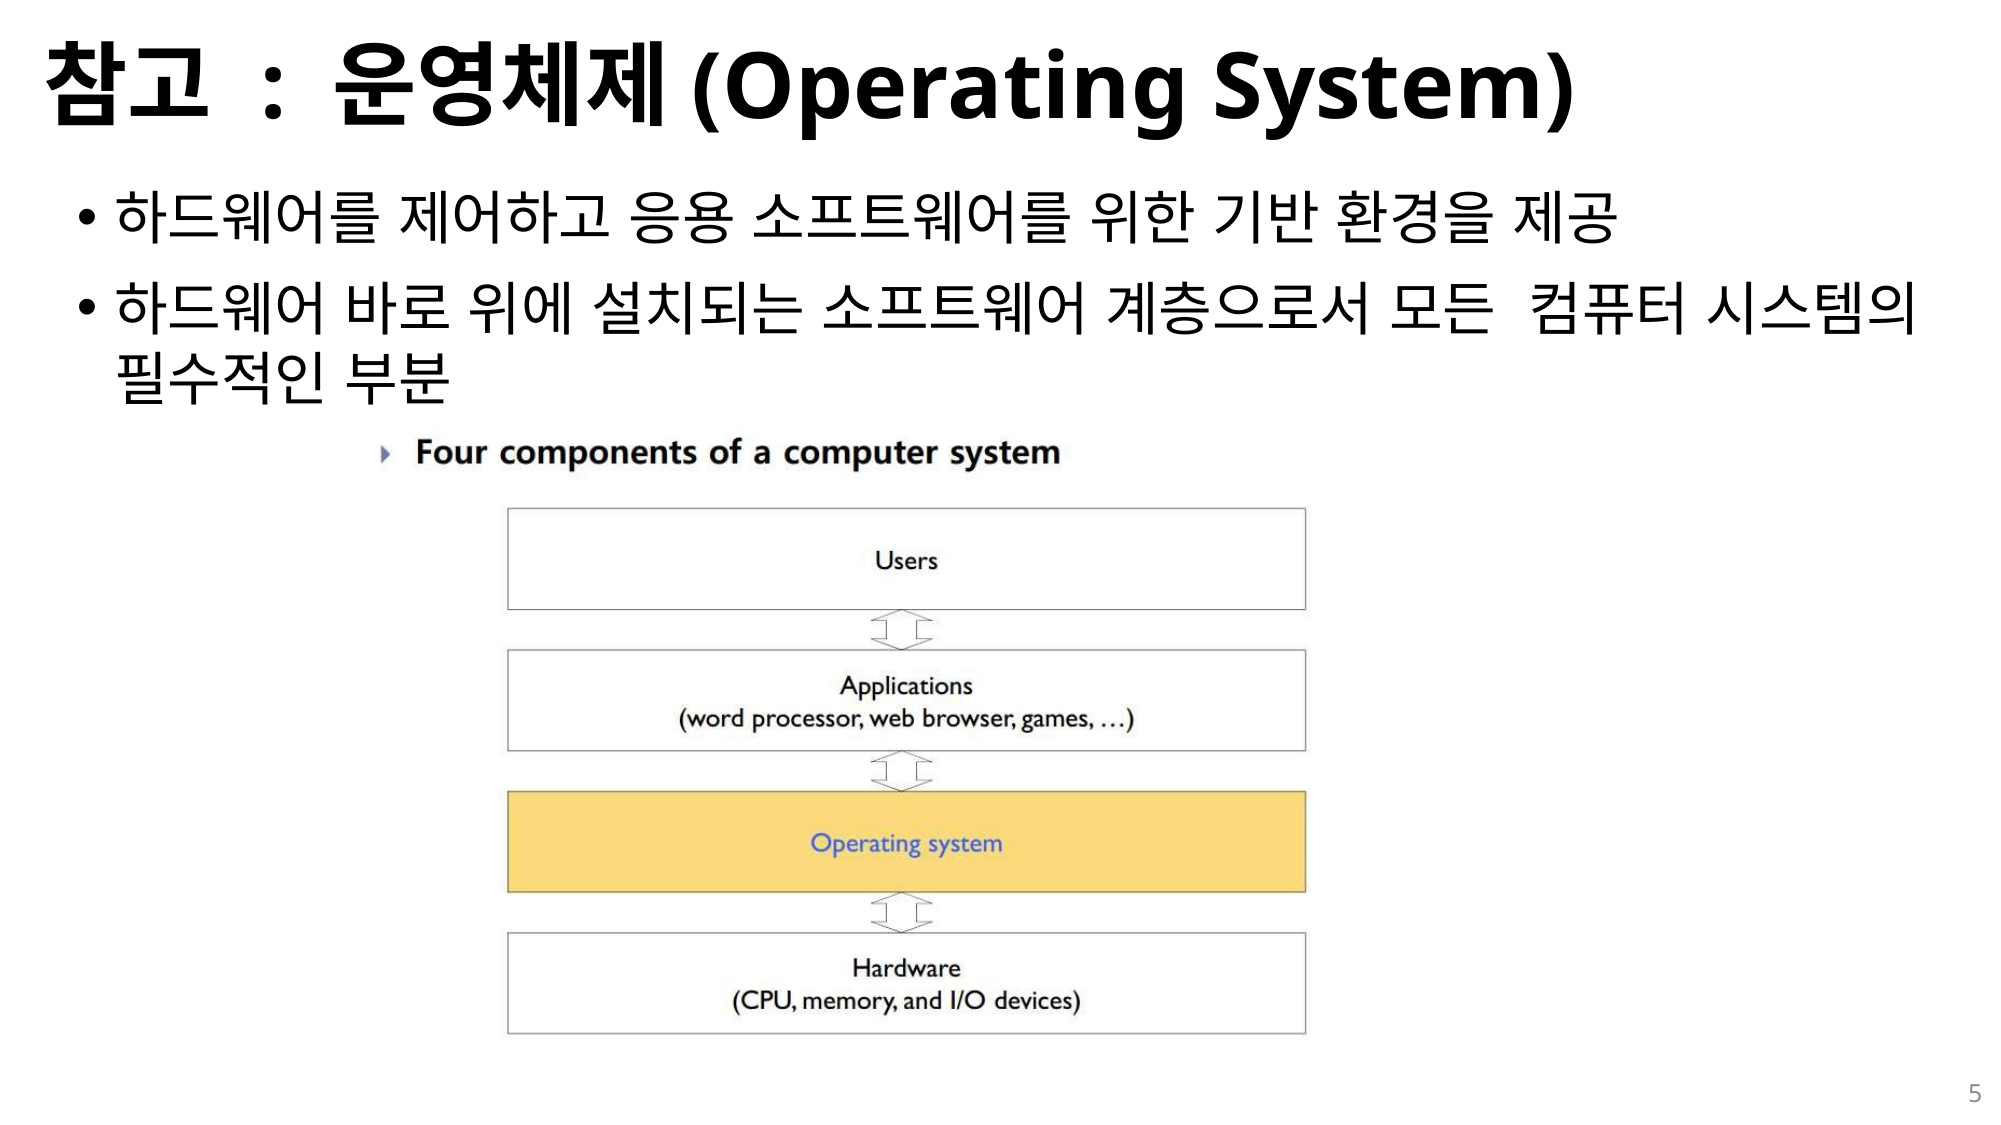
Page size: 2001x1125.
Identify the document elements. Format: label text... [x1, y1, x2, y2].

slide_number 5 [1922, 1065, 1998, 1125]
text_box [362, 428, 1413, 1065]
title 참고 : 운영체제(Operating System) [28, 28, 1968, 150]
list 하드웨어를 제어하고 응용 소프트웨어를 위한 기반 환경을 제공 하드웨어 바로 위에 설치되는 소프트웨어 계층으로서 모든 컴퓨터 시스템의 필수적인 부분 [61, 173, 1938, 1095]
